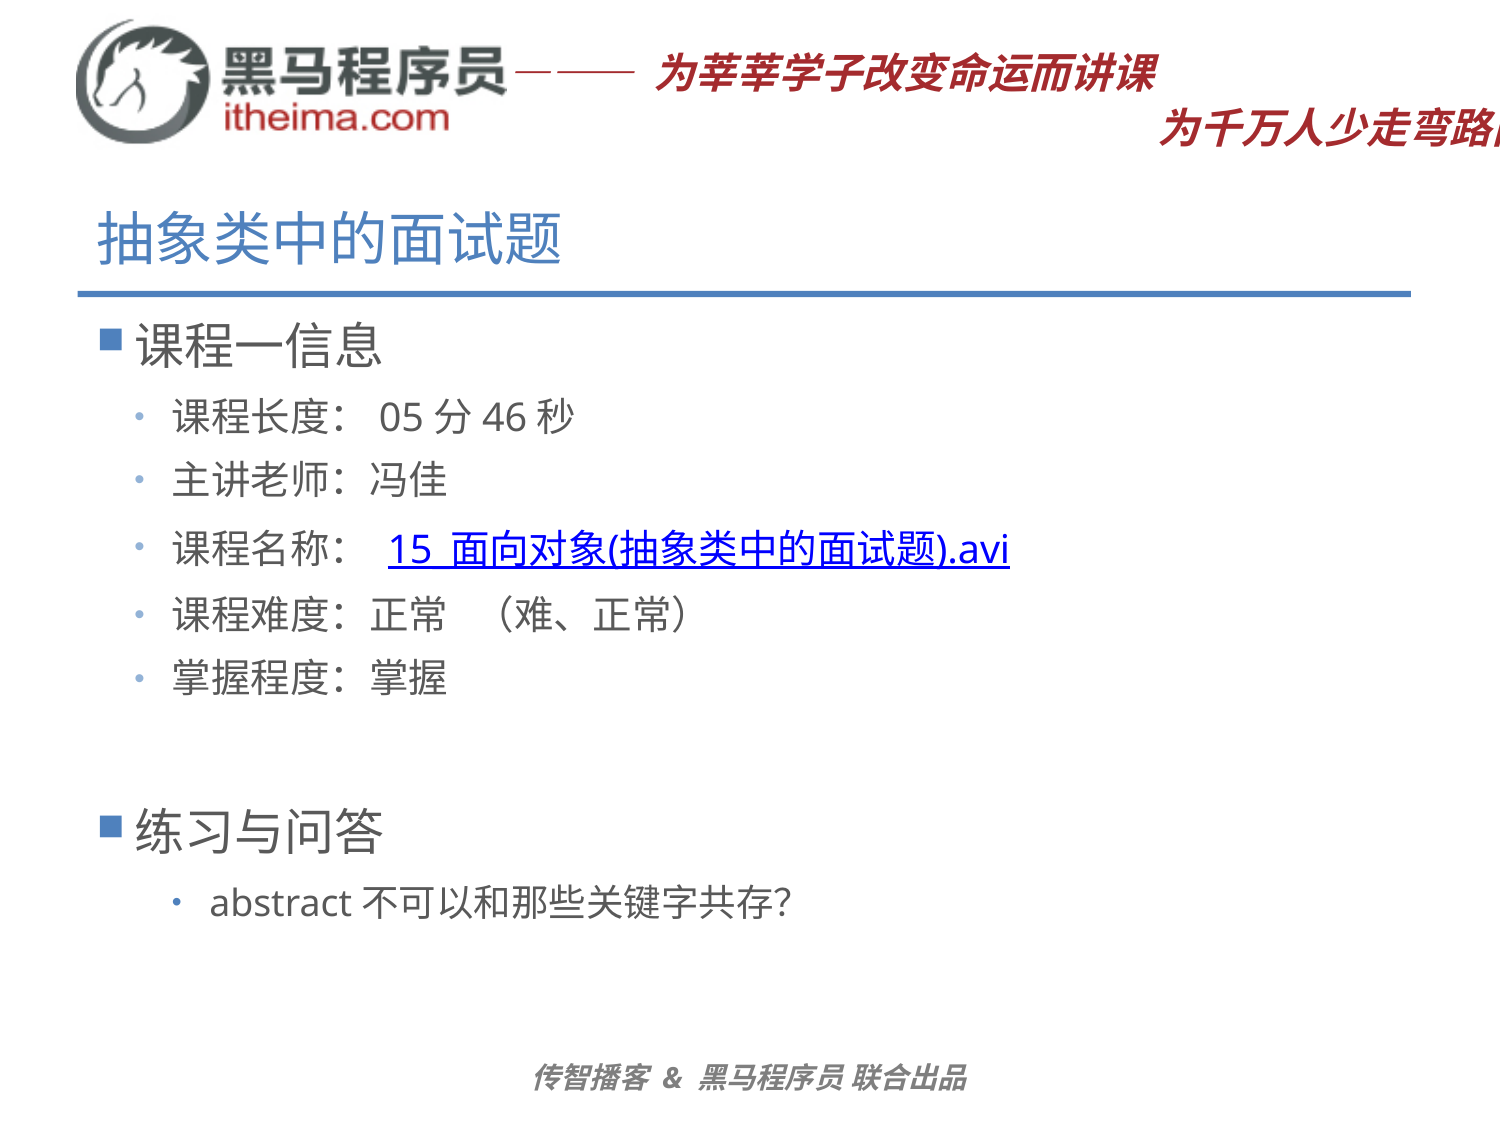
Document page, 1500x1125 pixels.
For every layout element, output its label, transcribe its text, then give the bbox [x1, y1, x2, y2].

picture [76, 0, 507, 161]
list 课程一信息 课程长度：05分46秒 主讲老师：冯佳 课程名称： 15_面向对象(抽象类中的面试题).avi 课程难度：正常 （难、正常） 掌握程度：掌握 练习与问答 abstract不可以和那些关键字共存？ [81, 313, 1416, 1060]
title 抽象类中的面试题 [81, 162, 1416, 280]
